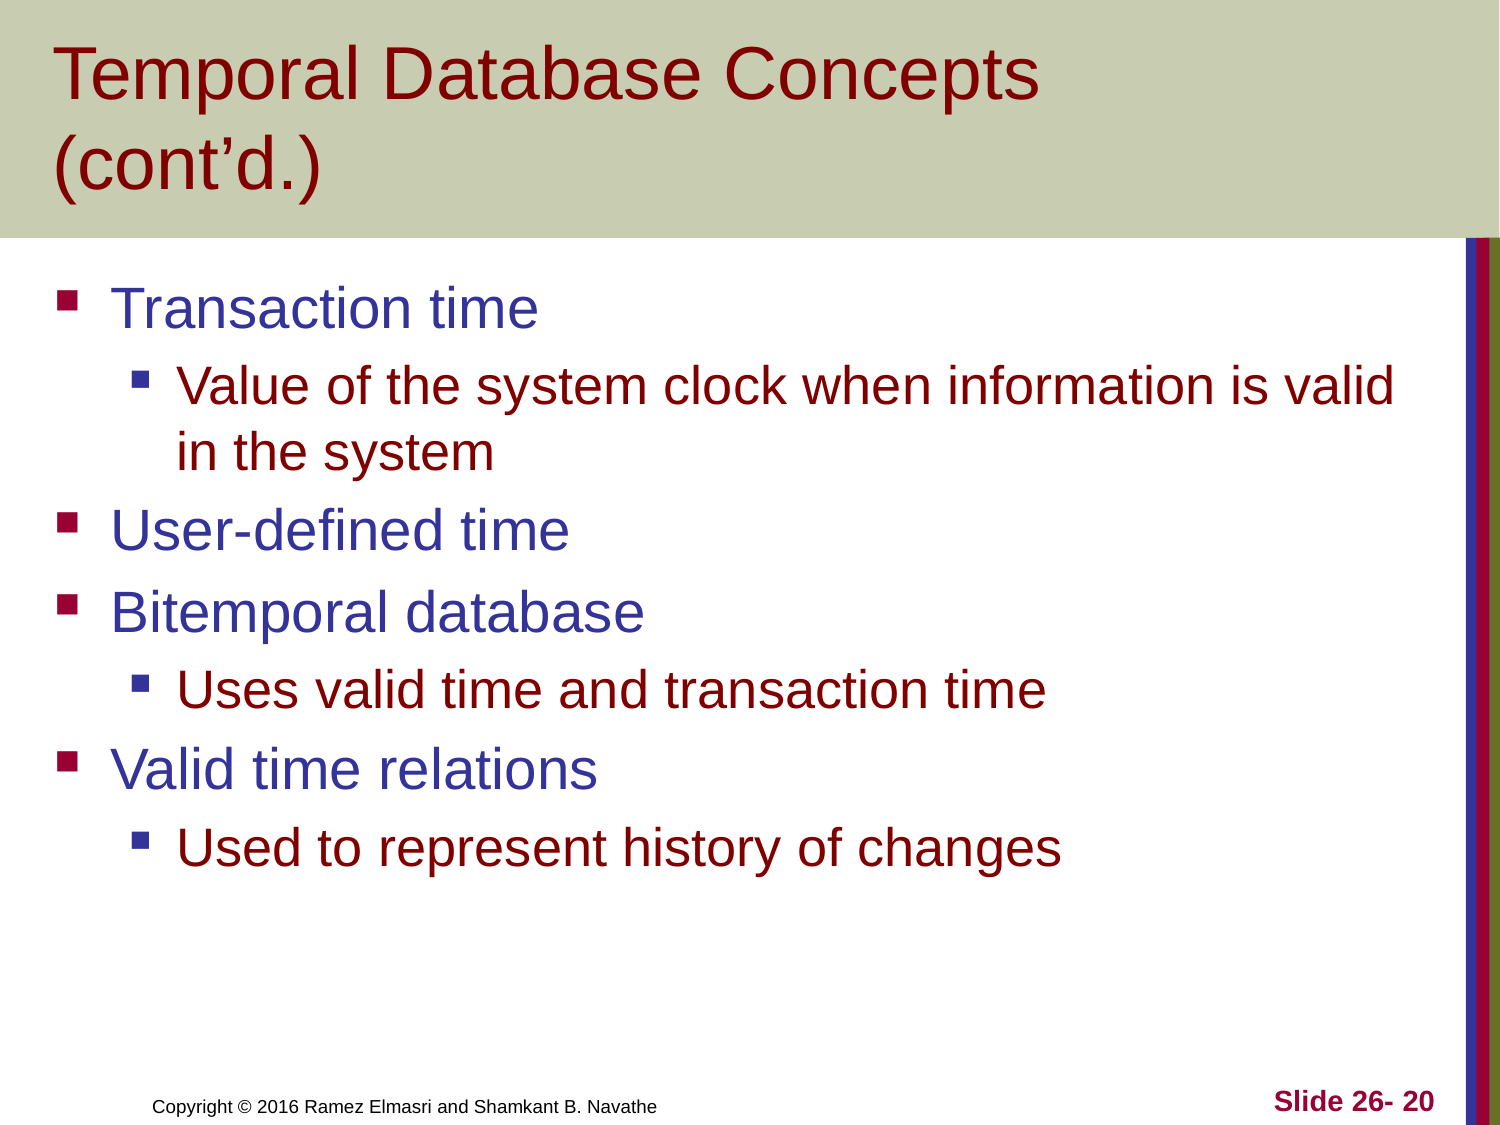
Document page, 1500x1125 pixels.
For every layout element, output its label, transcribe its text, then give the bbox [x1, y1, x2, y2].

title Temporal Database Concepts (cont’d.) [37, 49, 1317, 213]
list Transaction time Value of the system clock when information is valid in the system User-defined time Bitemporal database Uses valid time and transaction time Valid time relations Used to represent history of changes [39, 262, 1400, 1013]
slide_number Slide 26- 20 [1137, 1049, 1451, 1125]
